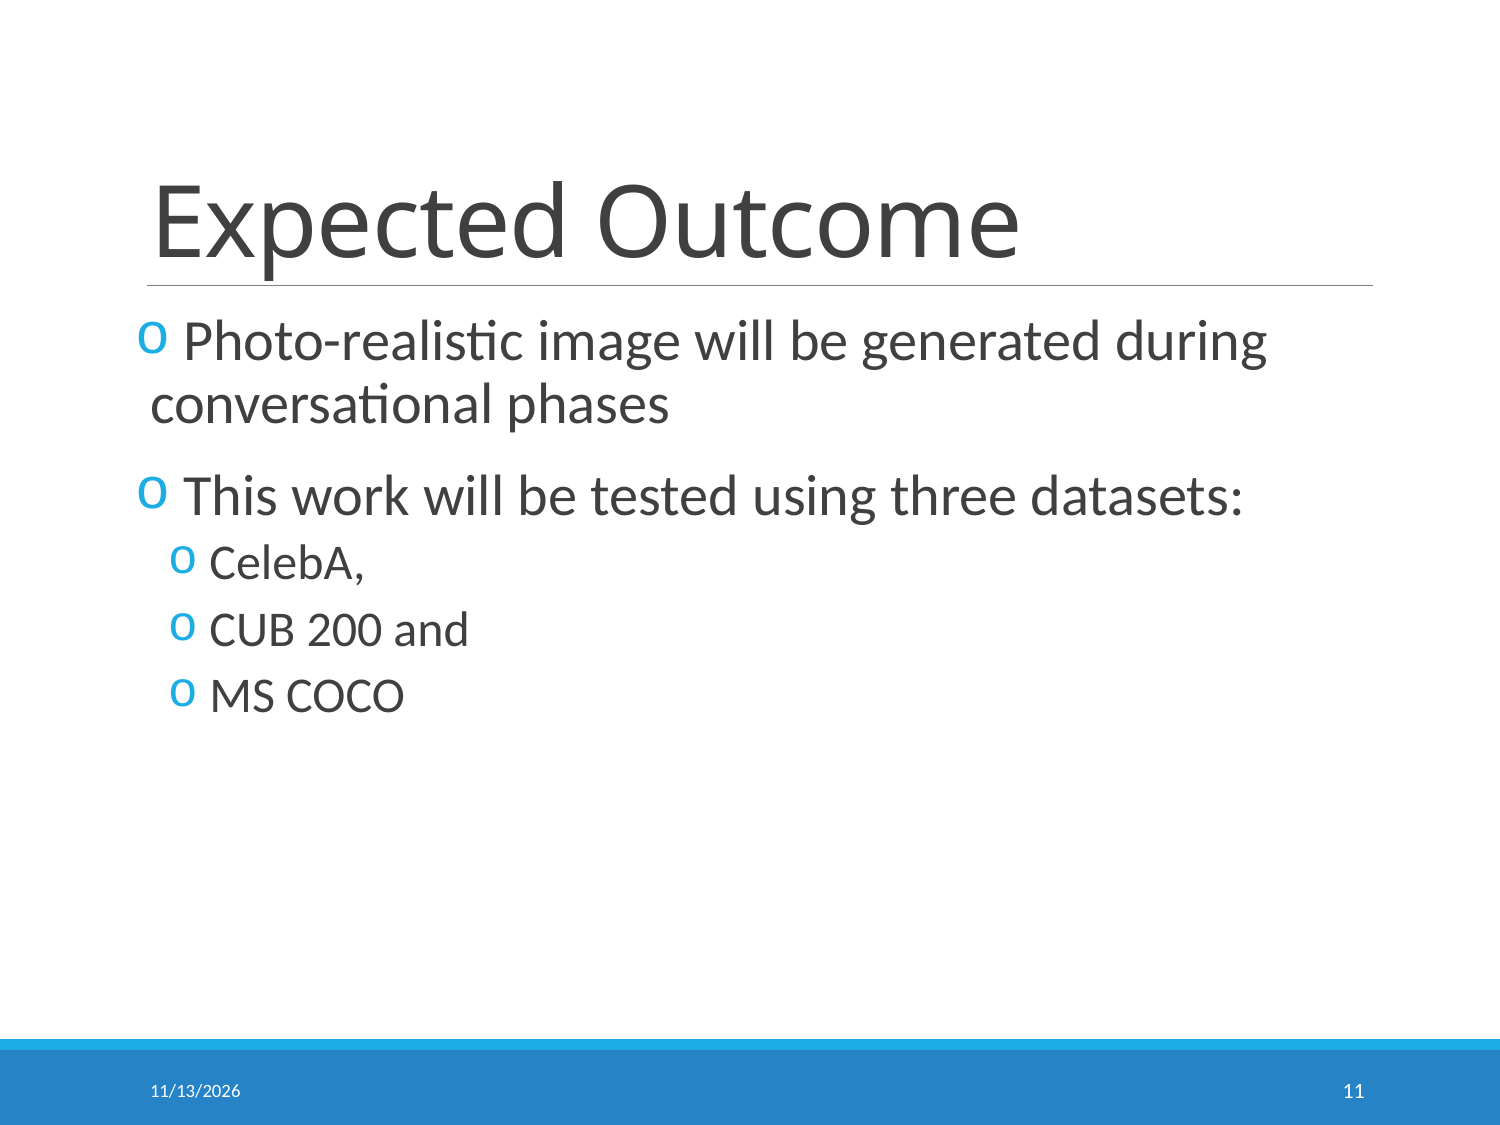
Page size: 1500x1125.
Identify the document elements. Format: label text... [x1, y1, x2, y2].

title Expected Outcome [135, 47, 1373, 285]
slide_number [135, 1059, 440, 1120]
list Photo-realistic image will be generated during conversational phases This work will be tested using three datasets: CelebA, CUB 200 and MS COCO [135, 302, 1373, 963]
slide_number 11 [1218, 1059, 1380, 1120]
